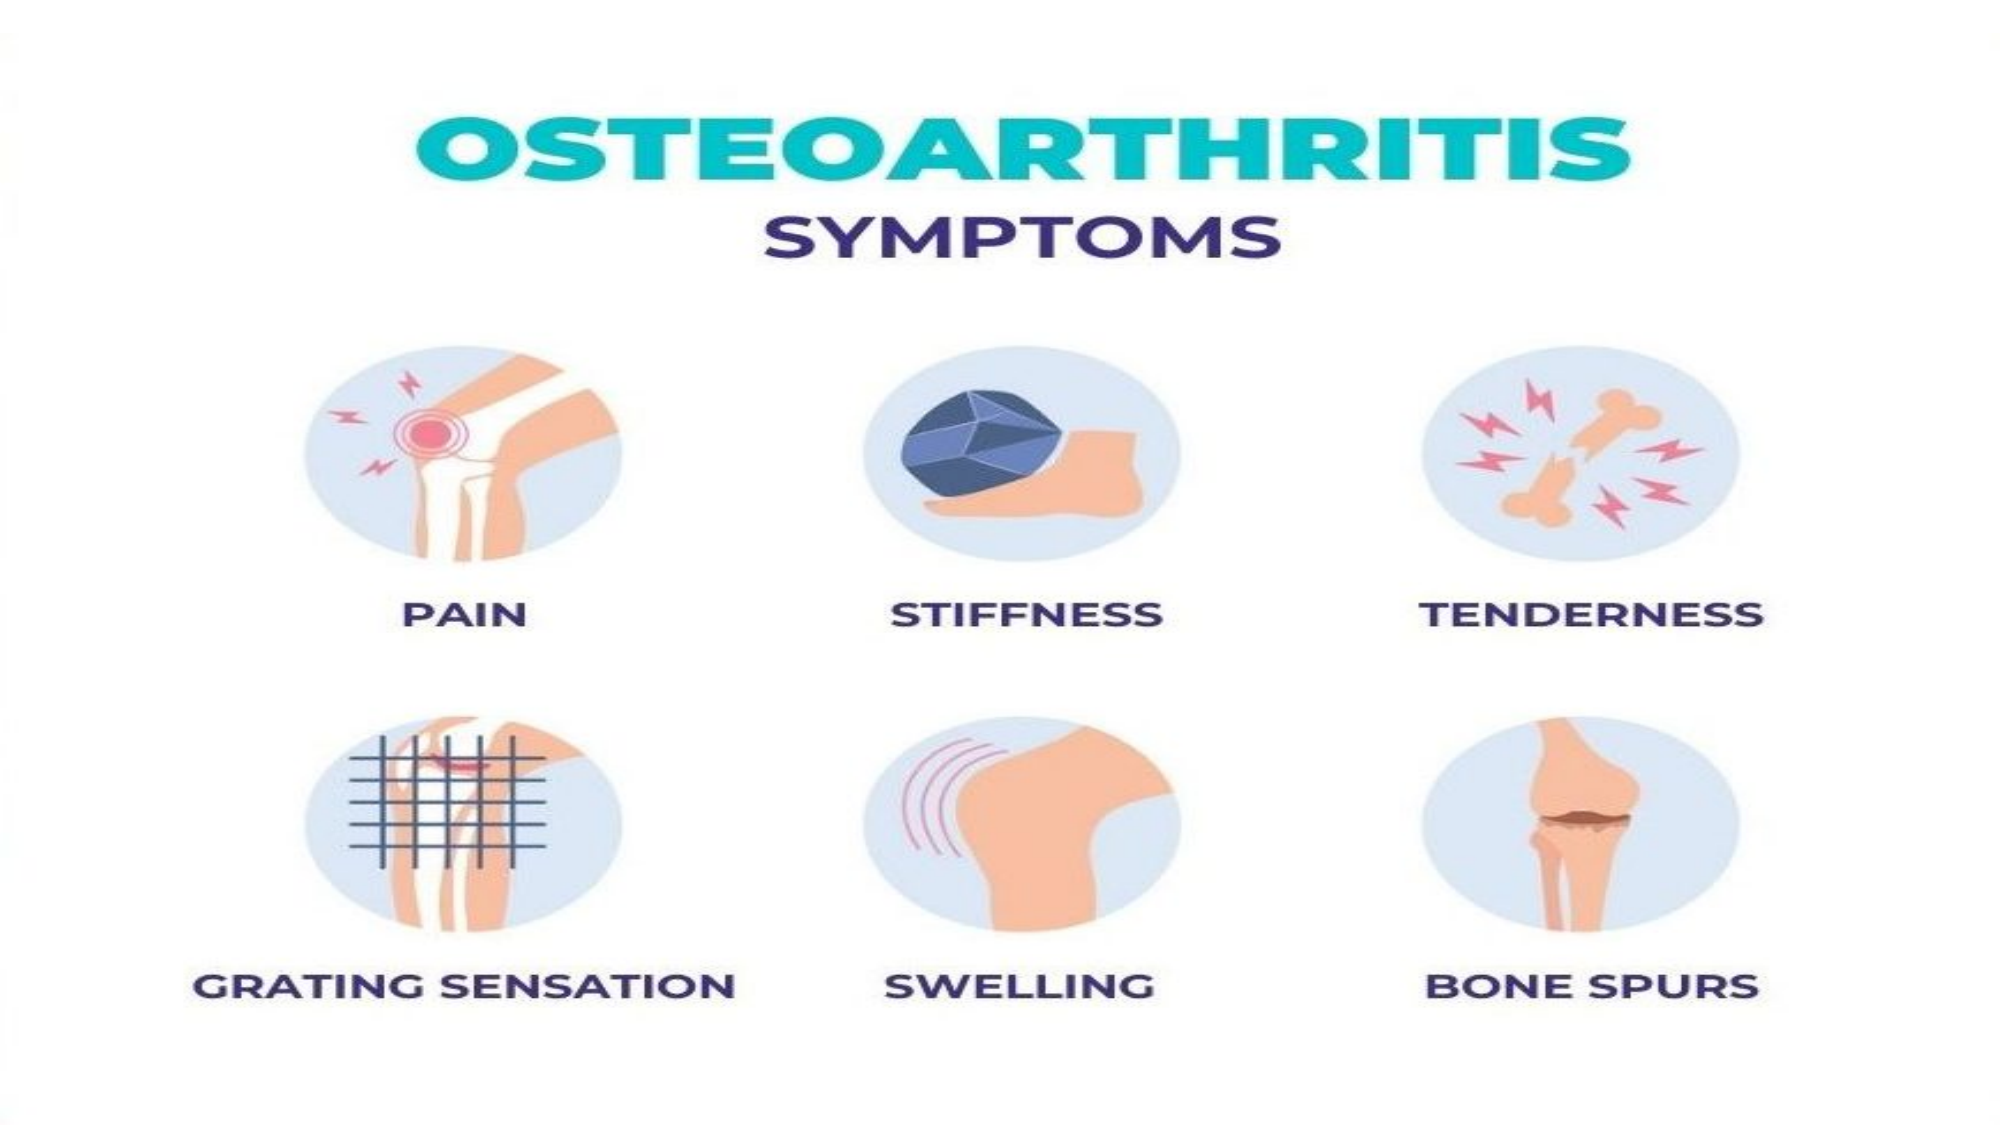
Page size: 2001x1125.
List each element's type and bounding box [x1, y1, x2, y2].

list [0, 33, 2000, 1125]
